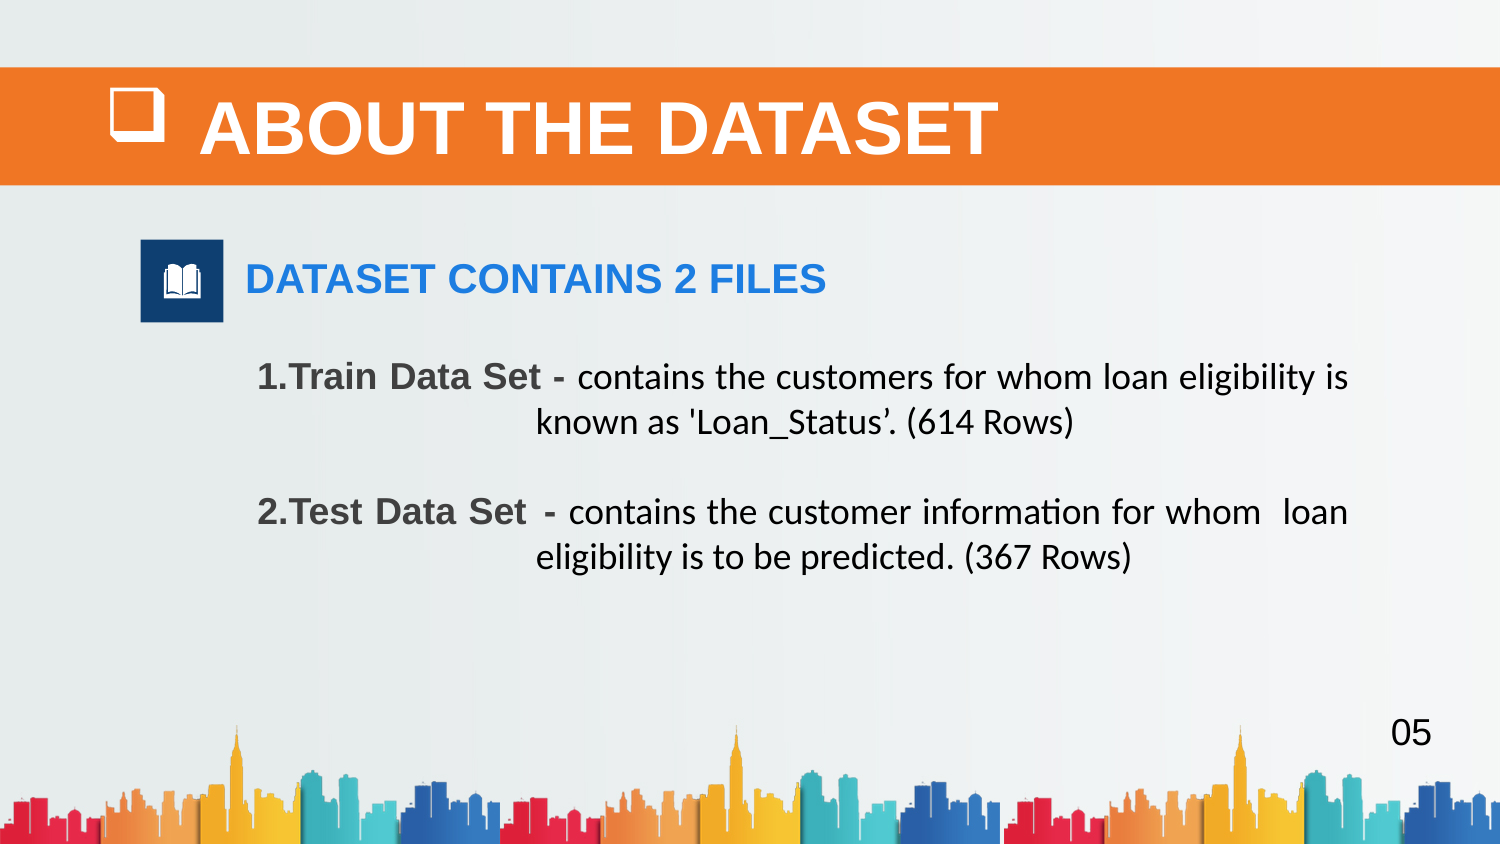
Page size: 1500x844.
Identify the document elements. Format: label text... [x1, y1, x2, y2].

text_box DATASET CONTAINS 2 FILES 1.Train Data Set - contains the customers for whom loan eligibility is known as 'Loan_Status’. (614 Rows) 2.Test Data Set - contains the customer information for whom loan eligibility is to be predicted. (367 Rows) [230, 244, 1365, 655]
picture [0, 0, 1500, 65]
text_box [139, 238, 225, 324]
title ABOUT THE DATASET [0, 52, 1105, 198]
text_box [161, 261, 203, 301]
text_box [1105, 65, 1500, 188]
text_box 05 [1375, 701, 1500, 761]
picture [0, 188, 1500, 844]
